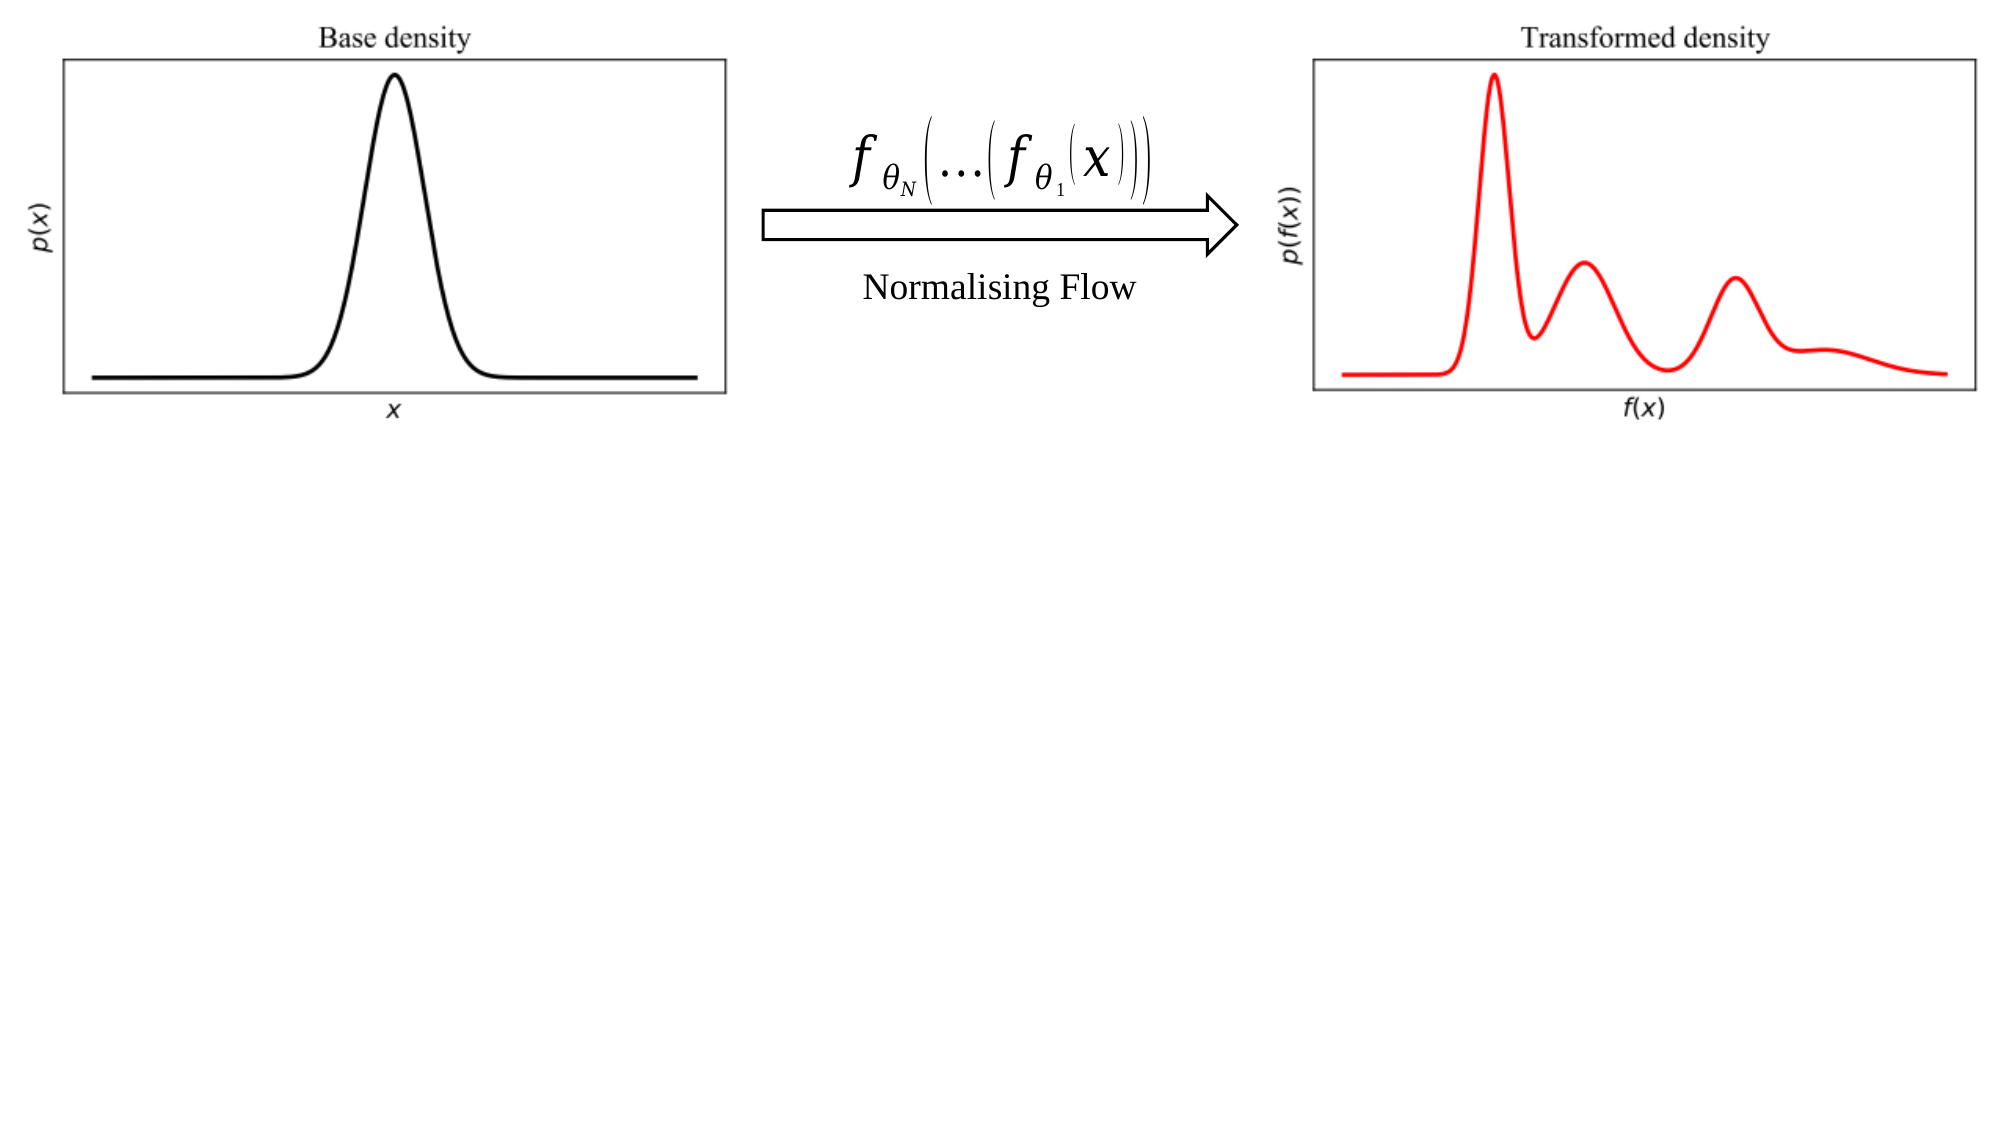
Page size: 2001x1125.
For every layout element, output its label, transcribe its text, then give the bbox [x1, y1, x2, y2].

text_box Normalising Flow [847, 254, 1152, 315]
picture [1249, 0, 2000, 451]
text_box [761, 191, 1239, 259]
picture [0, 0, 751, 451]
